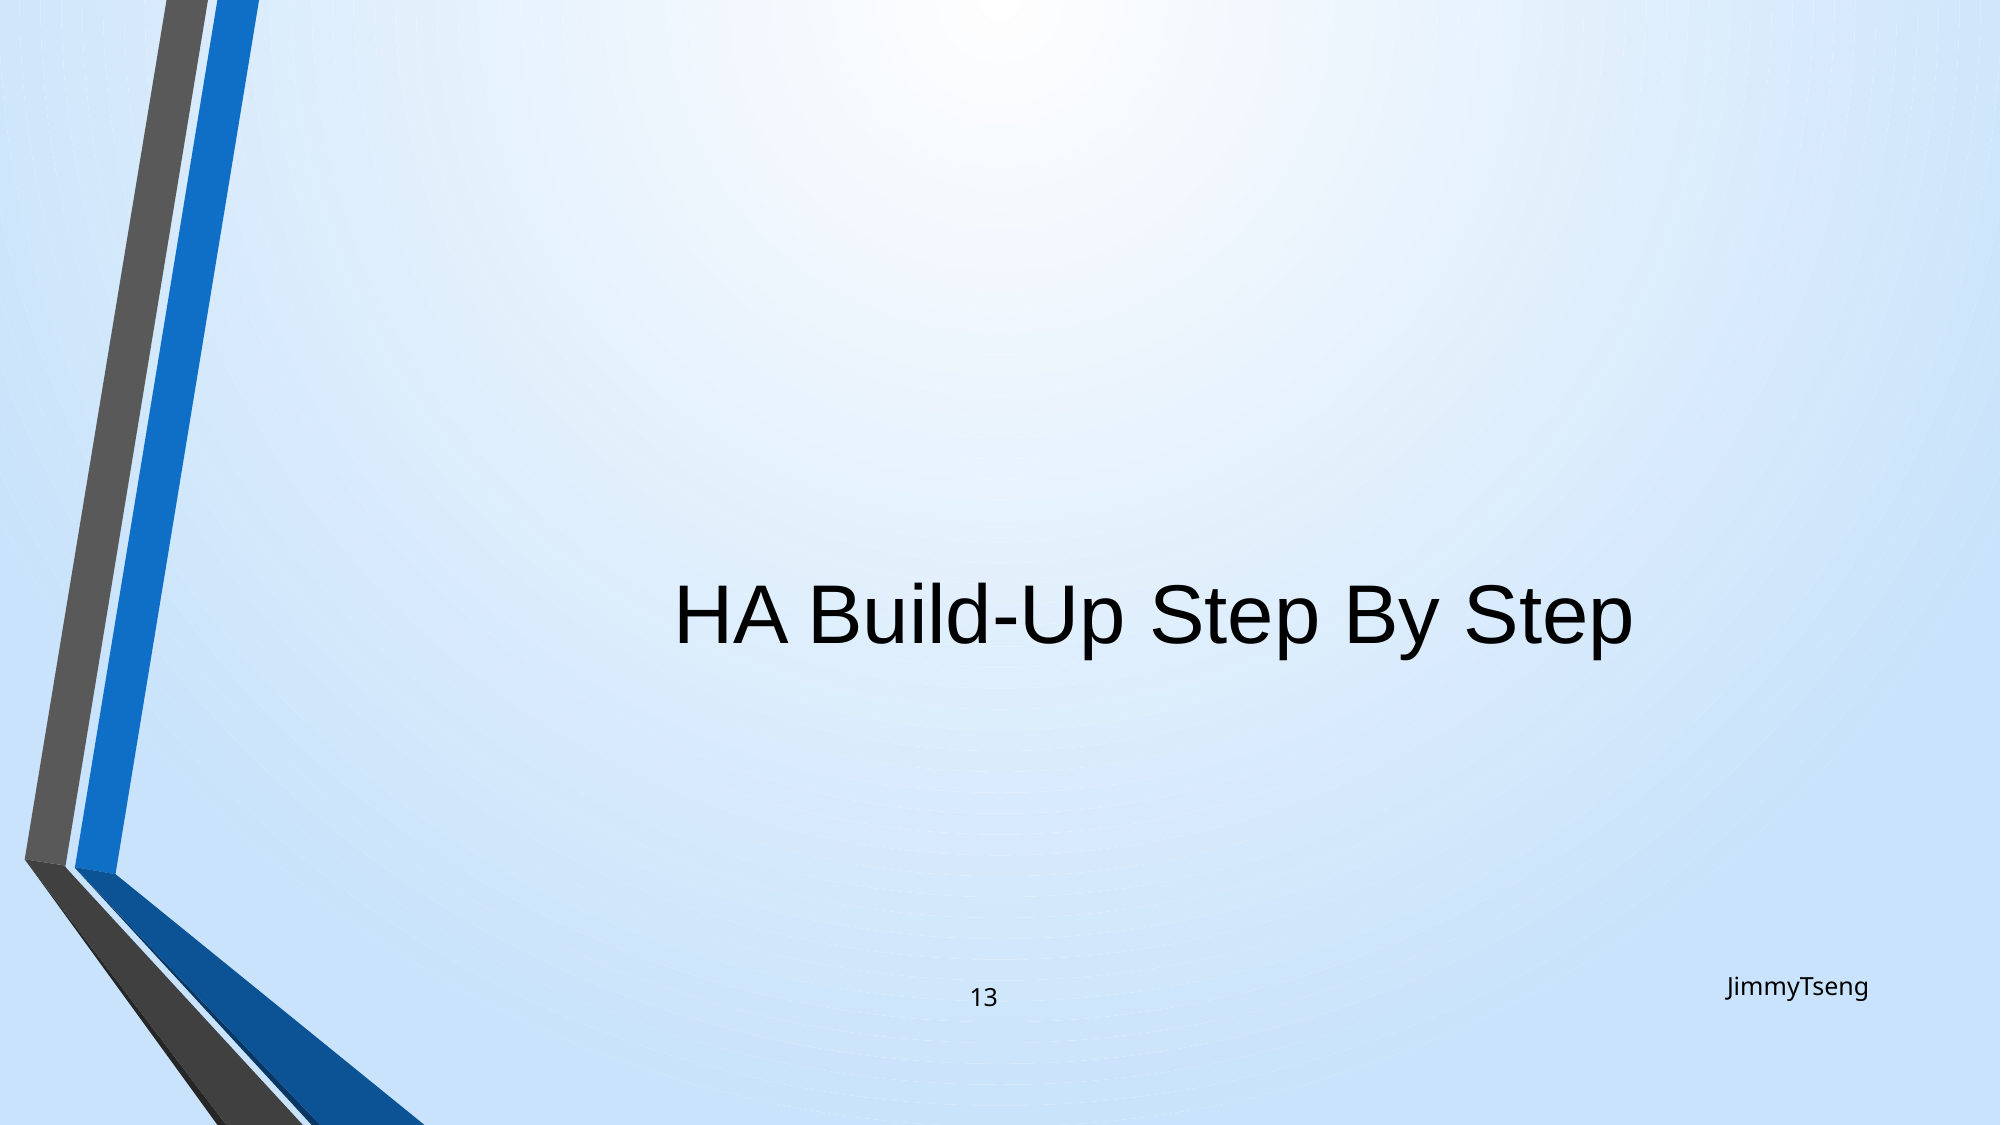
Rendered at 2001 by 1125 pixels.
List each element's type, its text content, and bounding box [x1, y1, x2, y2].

slide_number 13 [954, 974, 1046, 1035]
footer JimmyTseng [1696, 963, 1885, 1033]
title HA Build-Up Step By Step [421, 437, 1887, 784]
